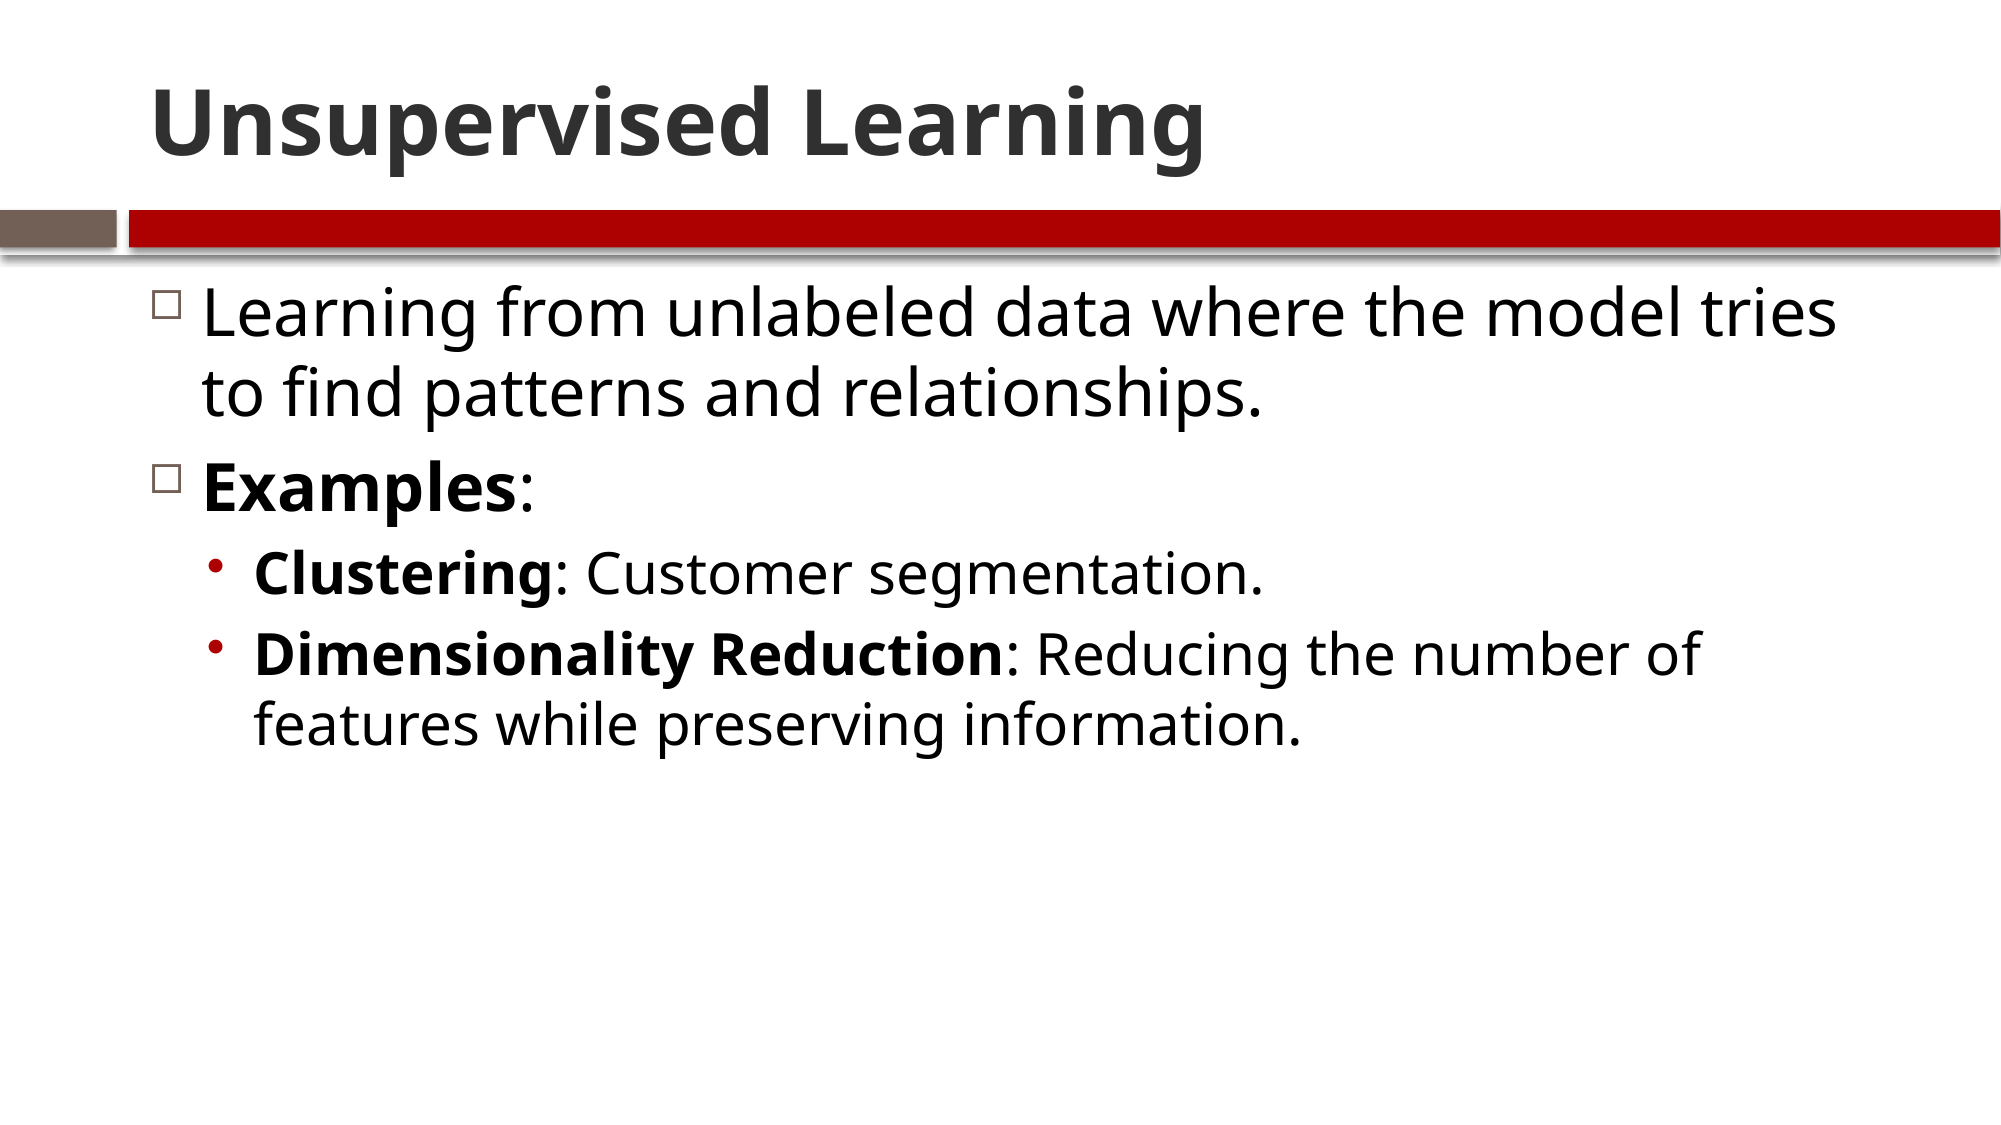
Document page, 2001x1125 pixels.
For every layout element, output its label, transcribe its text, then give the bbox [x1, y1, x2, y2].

title Unsupervised Learning [133, 37, 1918, 200]
list Learning from unlabeled data where the model tries to find patterns and relationships. Examples: Clustering: Customer segmentation. Dimensionality Reduction: Reducing the number of features while preserving information. [133, 262, 1918, 1000]
